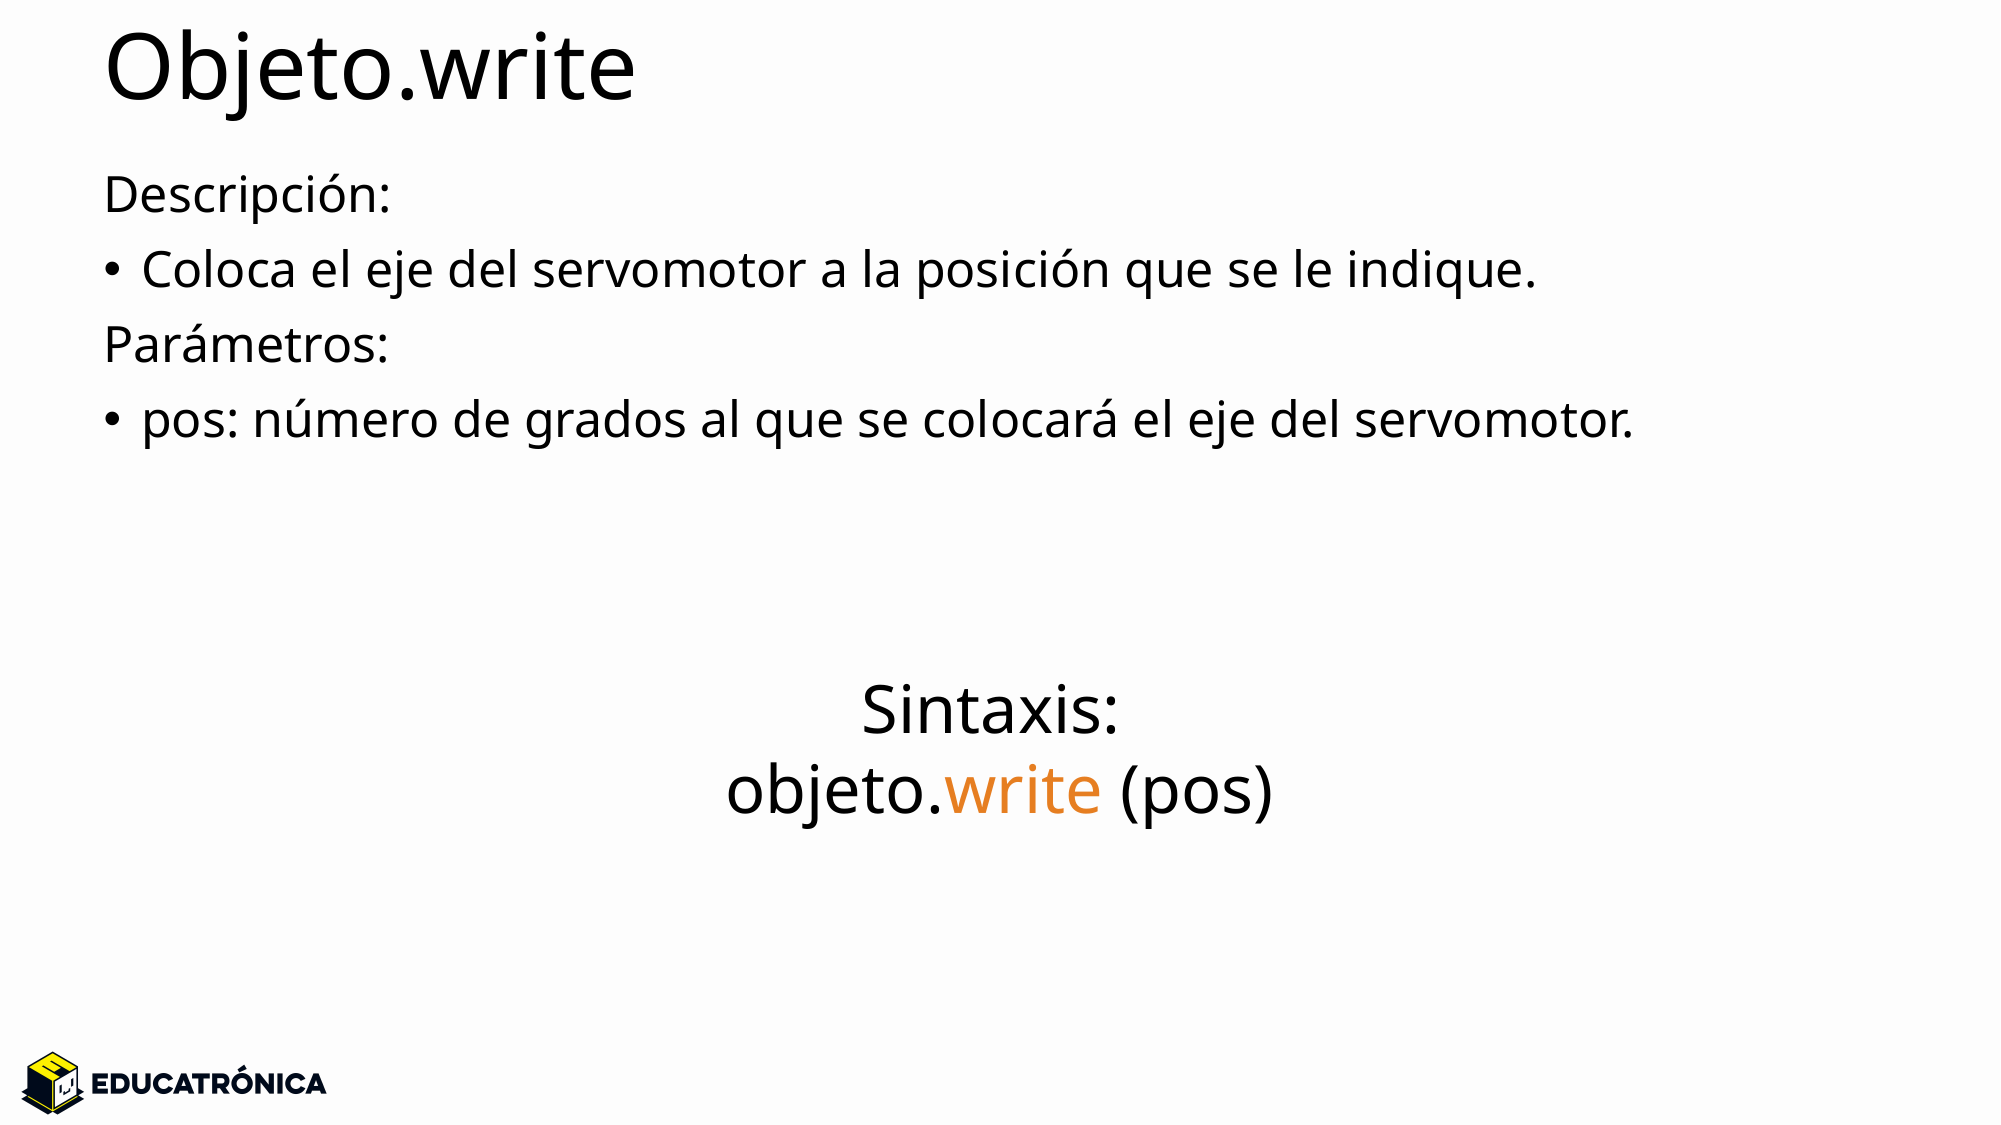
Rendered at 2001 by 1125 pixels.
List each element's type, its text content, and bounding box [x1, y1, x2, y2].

text_box Sintaxis: objeto.write (pos) [710, 659, 1290, 835]
title Objeto.write [88, 7, 1912, 133]
picture [19, 1048, 330, 1118]
list Descripción: Coloca el eje del servomotor a la posición que se le indique. Parámetros: pos: número de grados al que se colocará el eje del servomotor. [88, 162, 1912, 1037]
